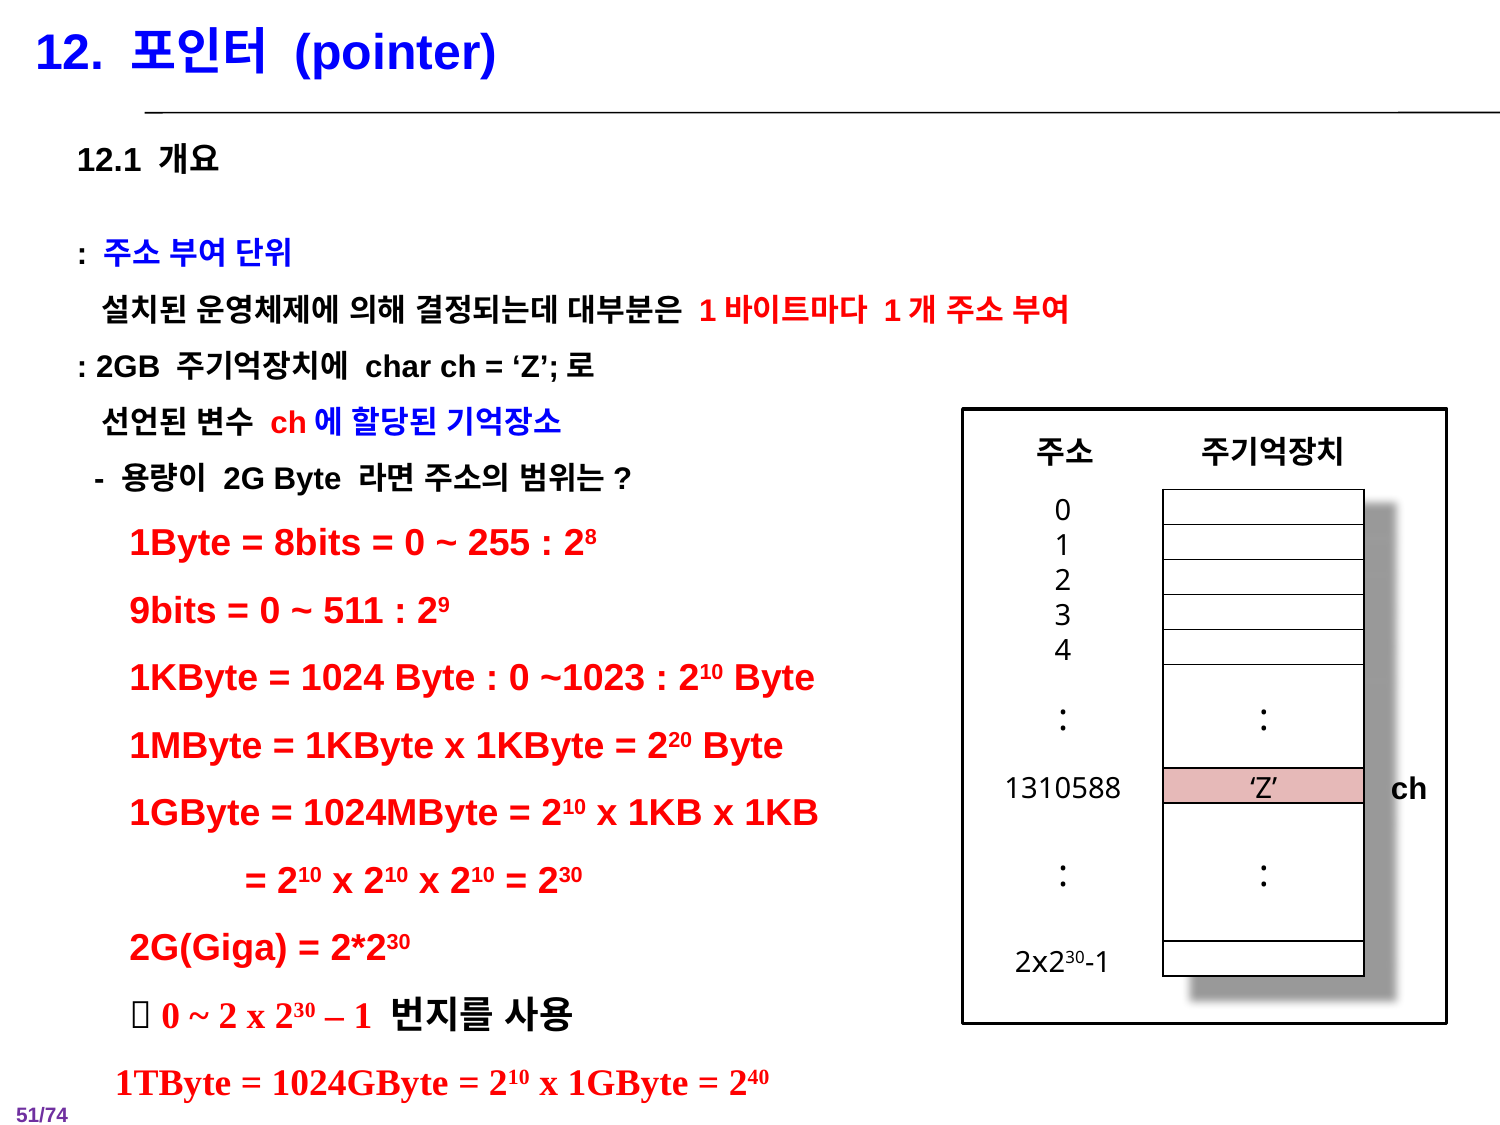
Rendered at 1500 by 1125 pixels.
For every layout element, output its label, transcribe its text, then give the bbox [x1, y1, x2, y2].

text_box [961, 407, 1449, 1025]
text_box 12.1 개요 : 주소 부여 단위 설치된 운영체제에 의해 결정되는데 대부분은 1바이트마다 1개 주소 부여 : 2GB 주기억장치에 char ch = ‘Z’;로 선언된 변수 ch에 할당된 기억장소 - 용량이 2G Byte 라면 주소의 범위는? 1Byte = 8bits = 0 ~ 255 : 28 9bits = 0 ~ 511 : 29 1KByte = 1024 Byte : 0 ~1023 : 210 Byte 1MByte = 1KByte x 1KByte = 220 Byte 1GByte = 1024MByte = 210 x 1KB x 1KB = 210 x 210 x 210 = 230 2G(Giga) = 2*230  0 ~ 2 x 230 – 1 번지를 사용 1TByte = 1024GByte = 210 x 1GByte = 240 [62, 110, 1483, 1111]
text_box 12. 포인터 (pointer) [20, 12, 1412, 88]
text_box [64, 88, 1412, 143]
